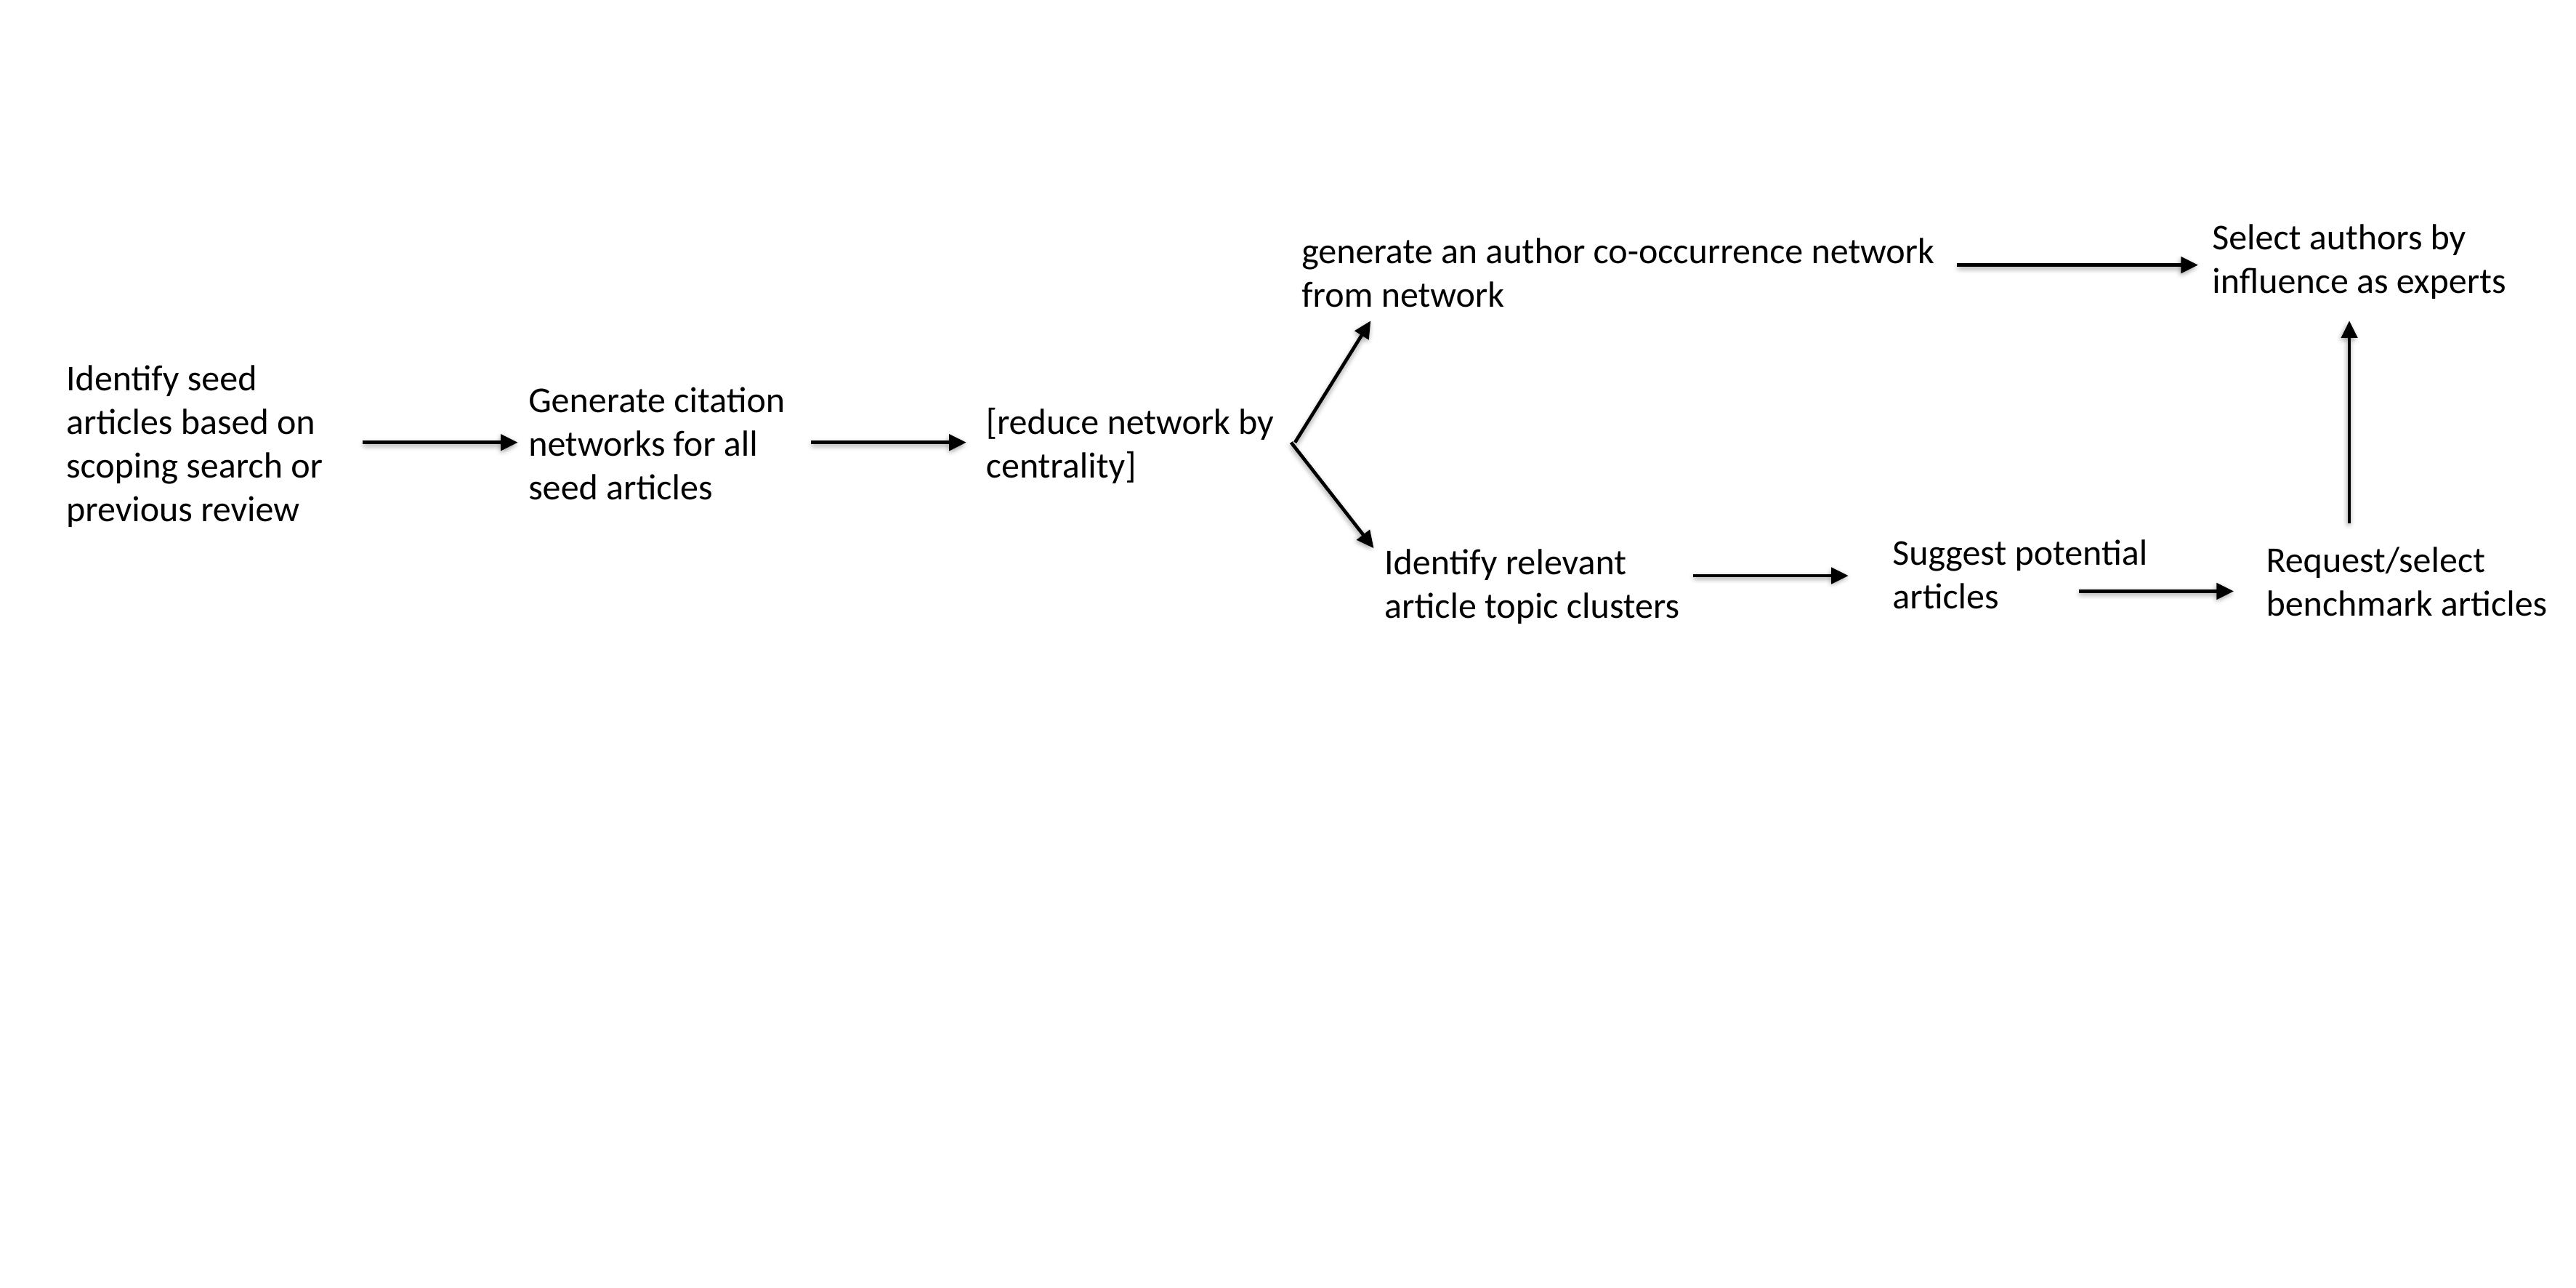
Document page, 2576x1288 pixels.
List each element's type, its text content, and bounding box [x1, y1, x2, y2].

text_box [1291, 442, 1374, 549]
text_box Identify seed articles based on scoping search or previous review [55, 348, 376, 534]
text_box Request/select benchmark articles [2255, 531, 2575, 629]
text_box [1294, 321, 1371, 441]
text_box Select authors by influence as experts [2201, 208, 2522, 307]
text_box Suggest potential articles [1881, 523, 2202, 621]
text_box generate an author co-occurrence network from network [1291, 222, 1998, 320]
text_box Generate citation networks for all seed articles [517, 371, 838, 512]
text_box [reduce network by centrality] [975, 393, 1291, 491]
text_box Identify relevant article topic clusters [1373, 532, 1694, 631]
